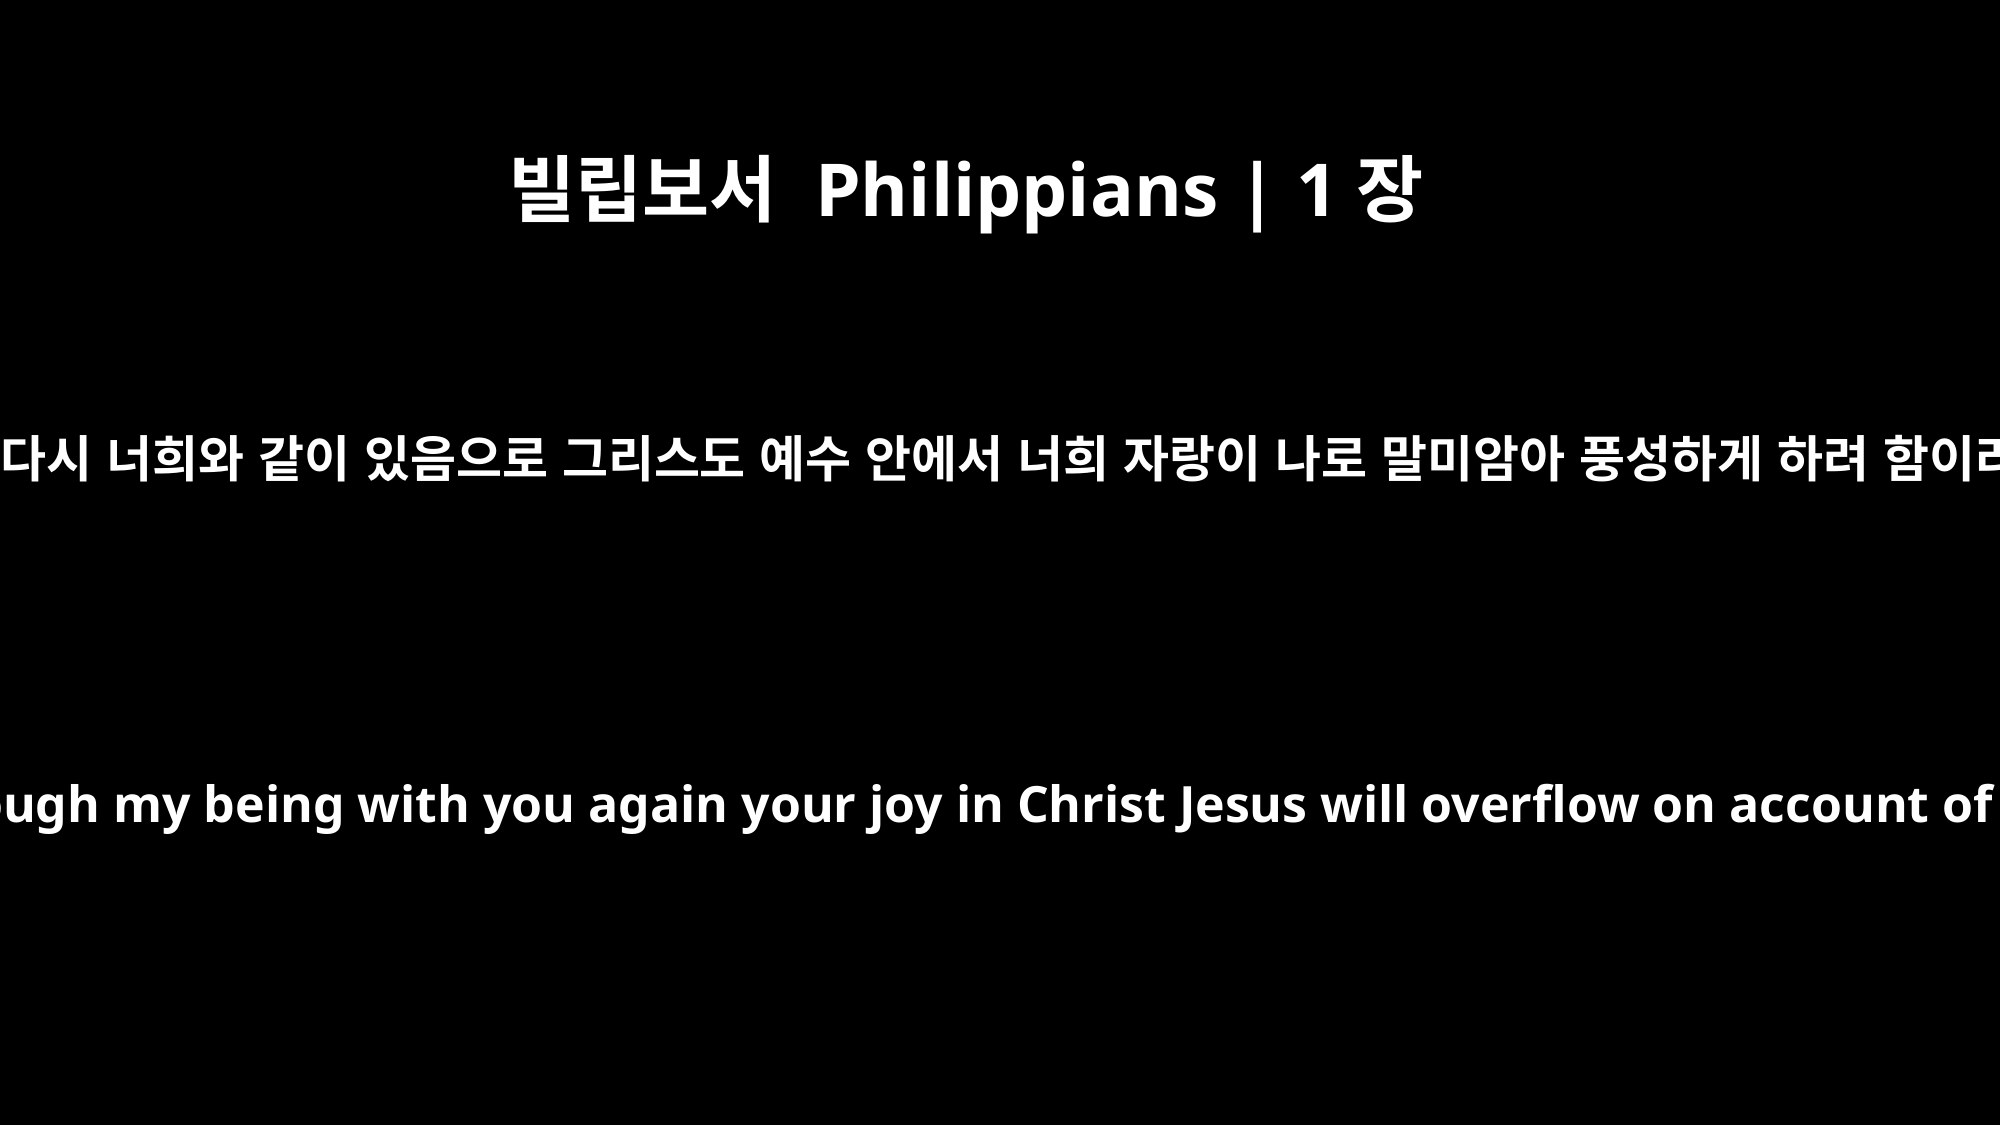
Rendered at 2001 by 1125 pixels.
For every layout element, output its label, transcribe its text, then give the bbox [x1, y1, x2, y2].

text_box so that through my being with you again your joy in Christ Jesus will overflow on account of me. [0, 764, 2000, 840]
text_box 빌립보서 Philippians | 1장 [493, 136, 1439, 239]
text_box 26 내가 다시 너희와 같이 있음으로 그리스도 예수 안에서 너희 자랑이 나로 말미암아 풍성하게 하려 함이라 [0, 359, 2000, 495]
